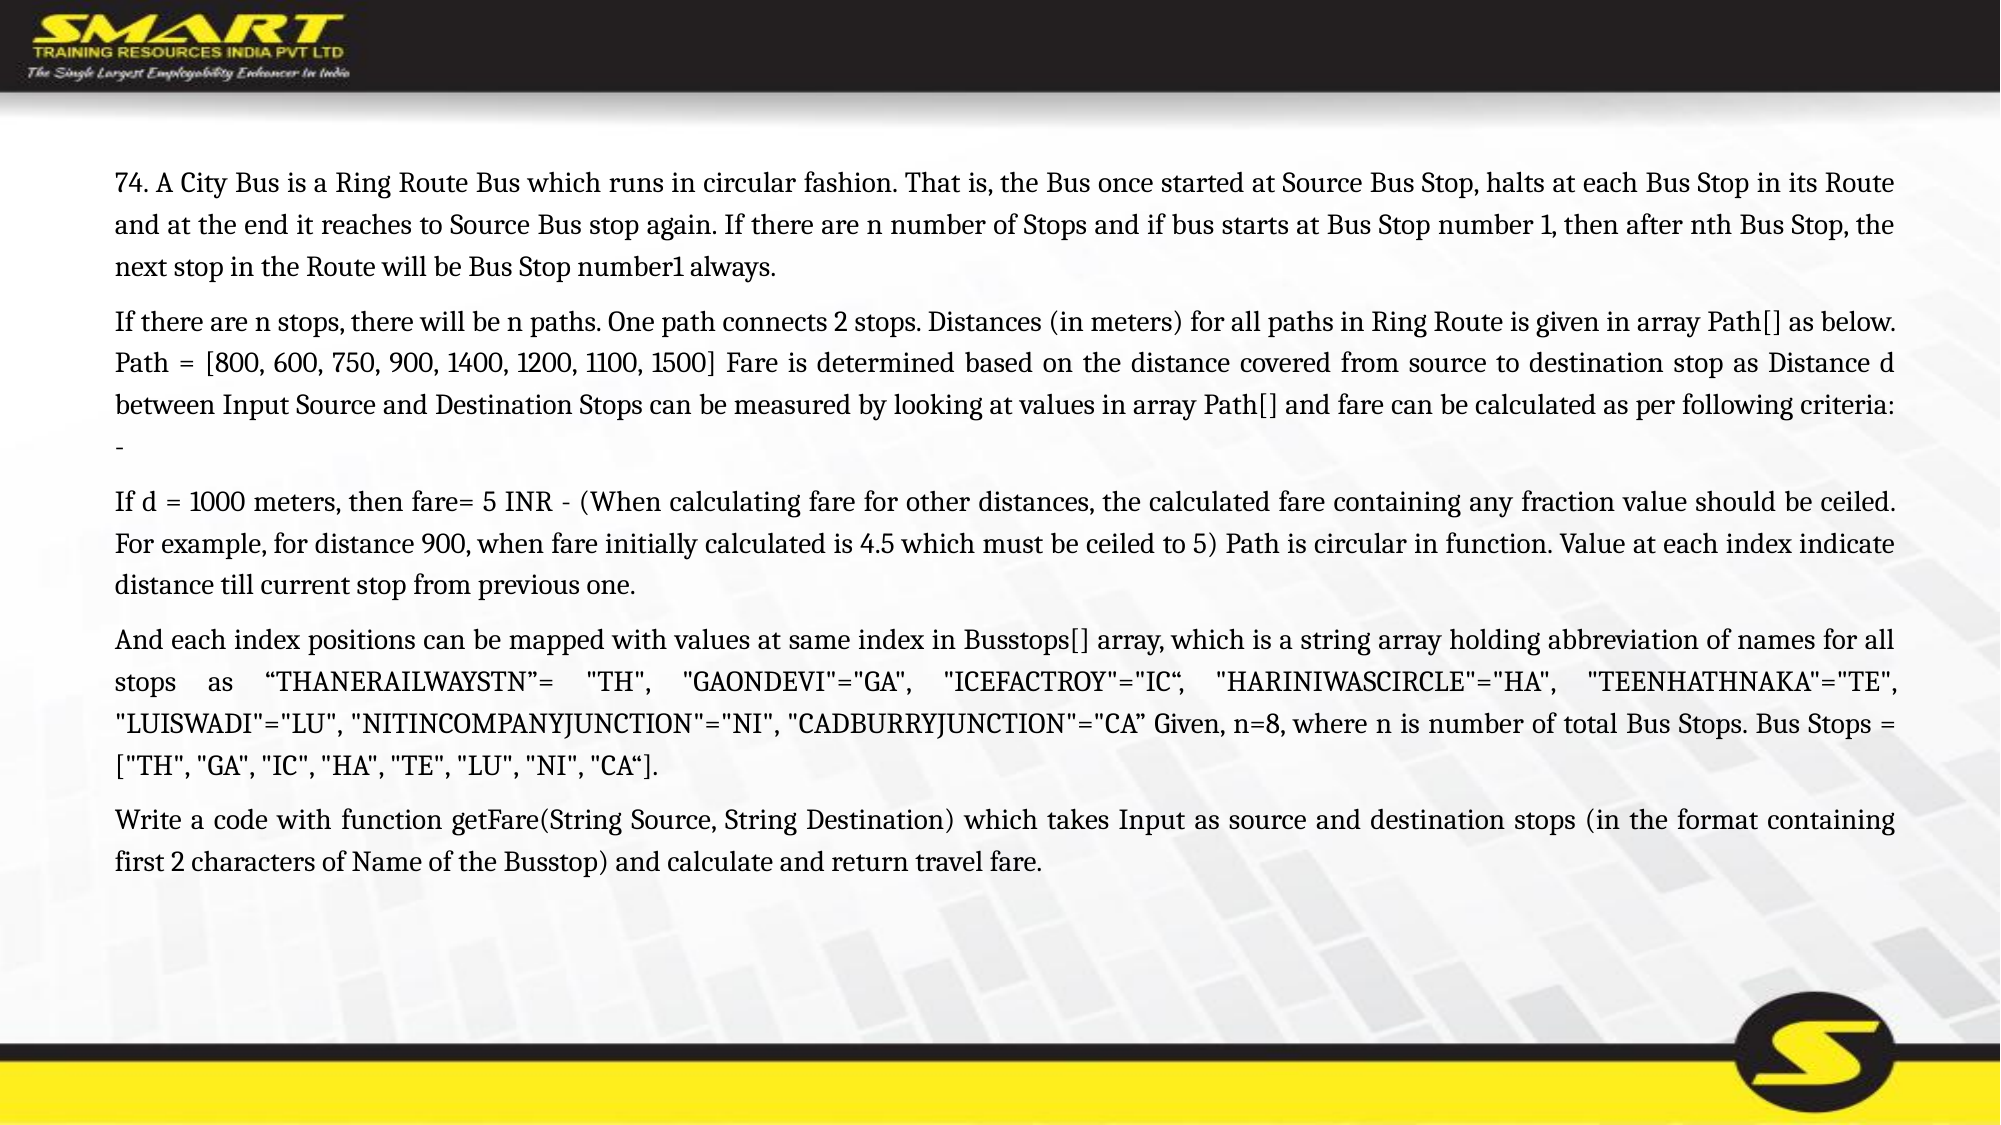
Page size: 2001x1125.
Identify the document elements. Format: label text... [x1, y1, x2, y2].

list 74. A City Bus is a Ring Route Bus which runs in circular fashion. That is, the Bus once started at Source Bus Stop, halts at each Bus Stop in its Route and at the end it reaches to Source Bus stop again. If there are n number of Stops and if bus starts at Bus Stop number 1, then after nth Bus Stop, the next stop in the Route will be Bus Stop number1 always. If there are n stops, there will be n paths. One path connects 2 stops. Distances (in meters) for all paths in Ring Route is given in array Path[] as below. Path = [800, 600, 750, 900, 1400, 1200, 1100, 1500] Fare is determined based on the distance covered from source to destination stop as Distance d between Input Source and Destination Stops can be measured by looking at values in array Path[] and fare can be calculated as per following criteria: - If d = 1000 meters, then fare= 5 INR - (When calculating fare for other distances, the calculated fare containing any fraction value should be ceiled. For example, for distance 900, when fare initially calculated is 4.5 which must be ceiled to 5) Path is circular in function. Value at each index indicate distance till current stop from previous one. And each index positions can be mapped with values at same index in Busstops[] array, which is a string array holding abbreviation of names for all stops as “THANERAILWAYSTN”= "TH", "GAONDEVI"="GA", "ICEFACTROY"="IC“, "HARINIWASCIRCLE"="HA", "TEENHATHNAKA"="TE", "LUISWADI"="LU", "NITINCOMPANYJUNCTION"="NI", "CADBURRYJUNCTION"="CA” Given, n=8, where n is number of total Bus Stops. Bus Stops = ["TH", "GA", "IC", "HA", "TE", "LU", "NI", "CA“]. Write a code with function getFare(String Source, String Destination) which takes Input as source and destination stops (in the format containing first 2 characters of Name of the Busstop) and calculate and return travel fare. [99, 149, 1913, 1071]
picture [0, 0, 2000, 1125]
